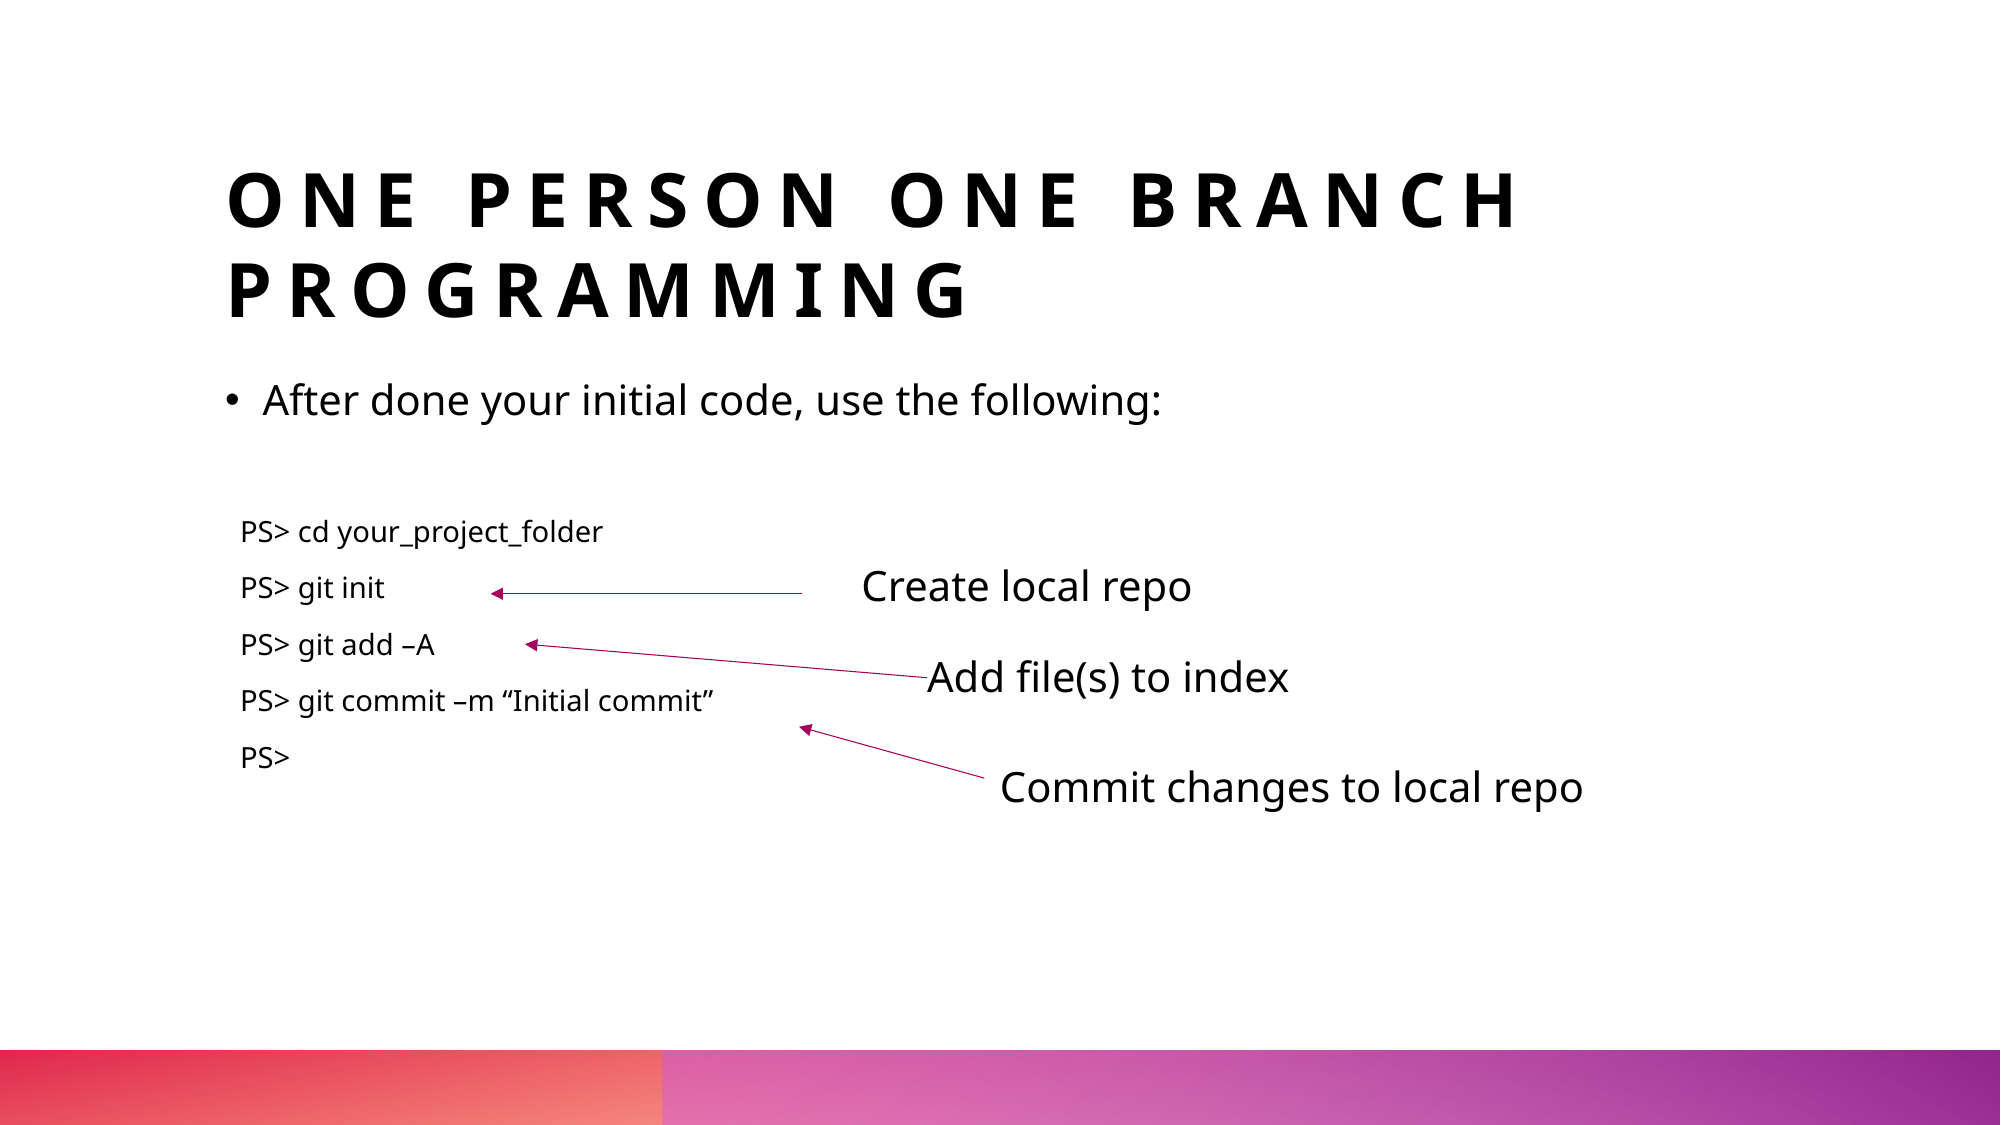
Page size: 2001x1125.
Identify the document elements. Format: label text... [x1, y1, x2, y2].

list PS> cd your_project_folder PS> git init PS> git add –A PS> git commit –m “Initial commit” PS> [225, 509, 1905, 997]
text_box After done your initial code, use the following: [224, 363, 1905, 464]
text_box Add file(s) to index [927, 640, 1647, 715]
text_box Commit changes to local repo [999, 751, 1720, 825]
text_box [798, 726, 985, 779]
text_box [524, 644, 927, 678]
text_box Create local repo [861, 549, 1582, 624]
title One person one branch programming [225, 130, 1905, 333]
